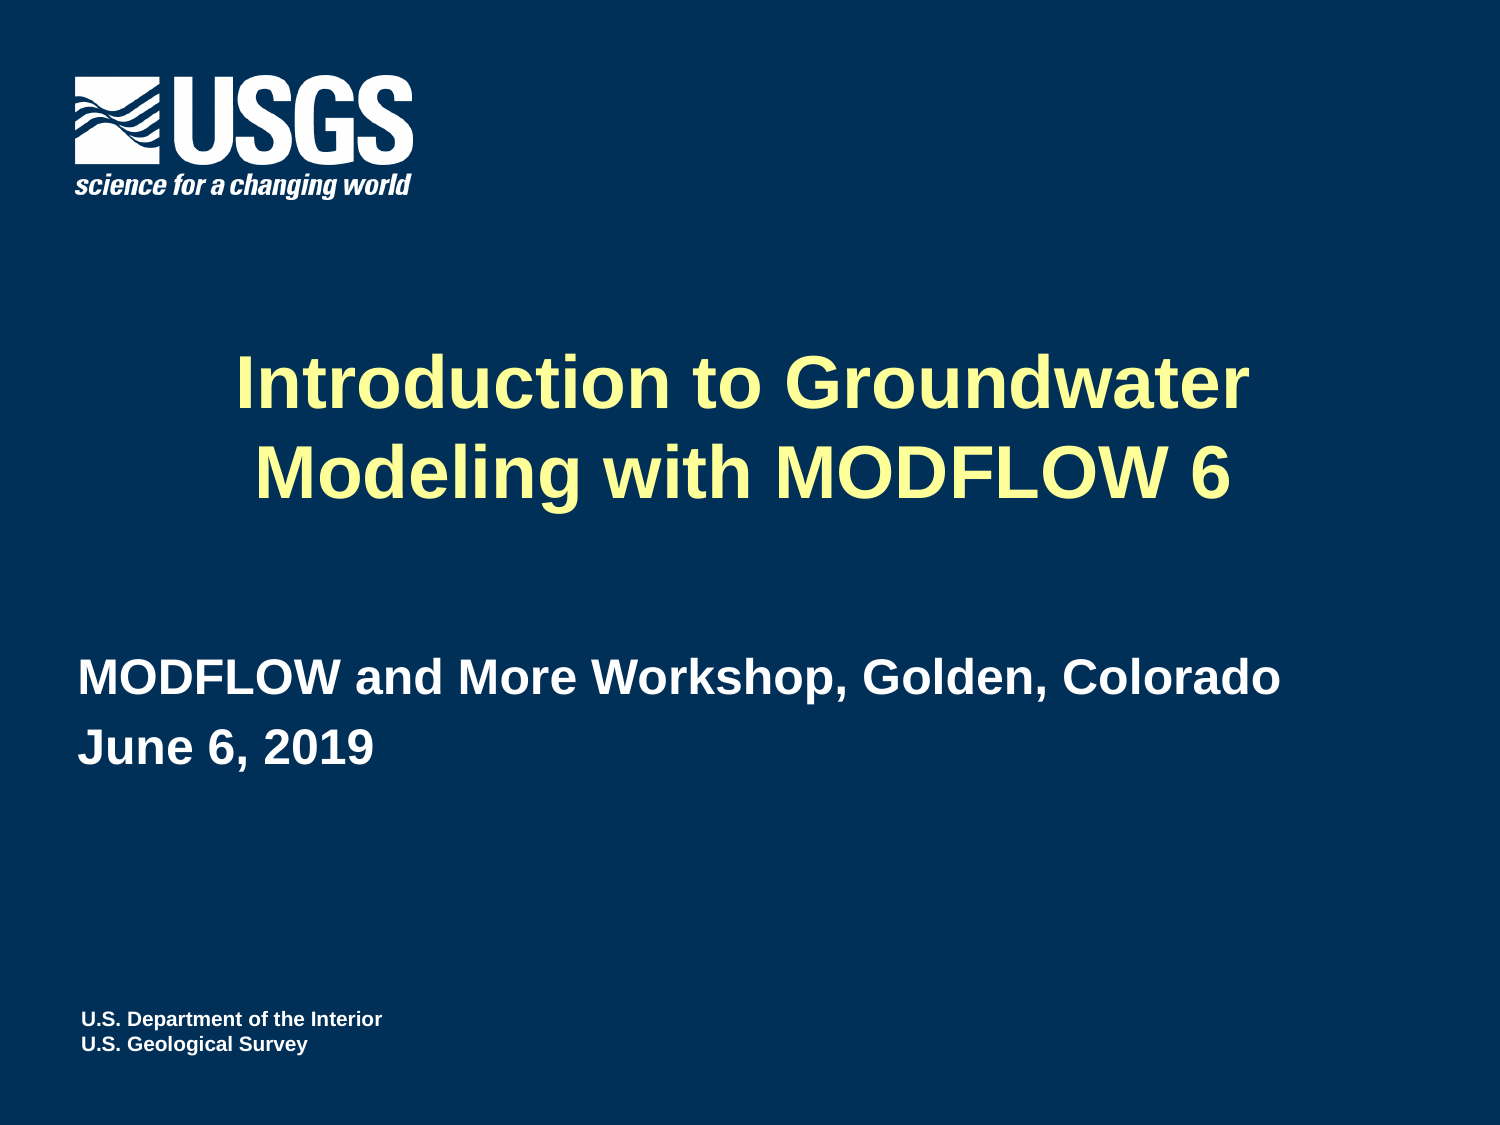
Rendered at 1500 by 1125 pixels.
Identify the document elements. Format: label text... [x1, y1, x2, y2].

title Introduction to Groundwater Modeling with MODFLOW 6 [62, 375, 1425, 563]
subtitle MODFLOW and More Workshop, Golden, Colorado June 6, 2019 [62, 637, 1425, 925]
